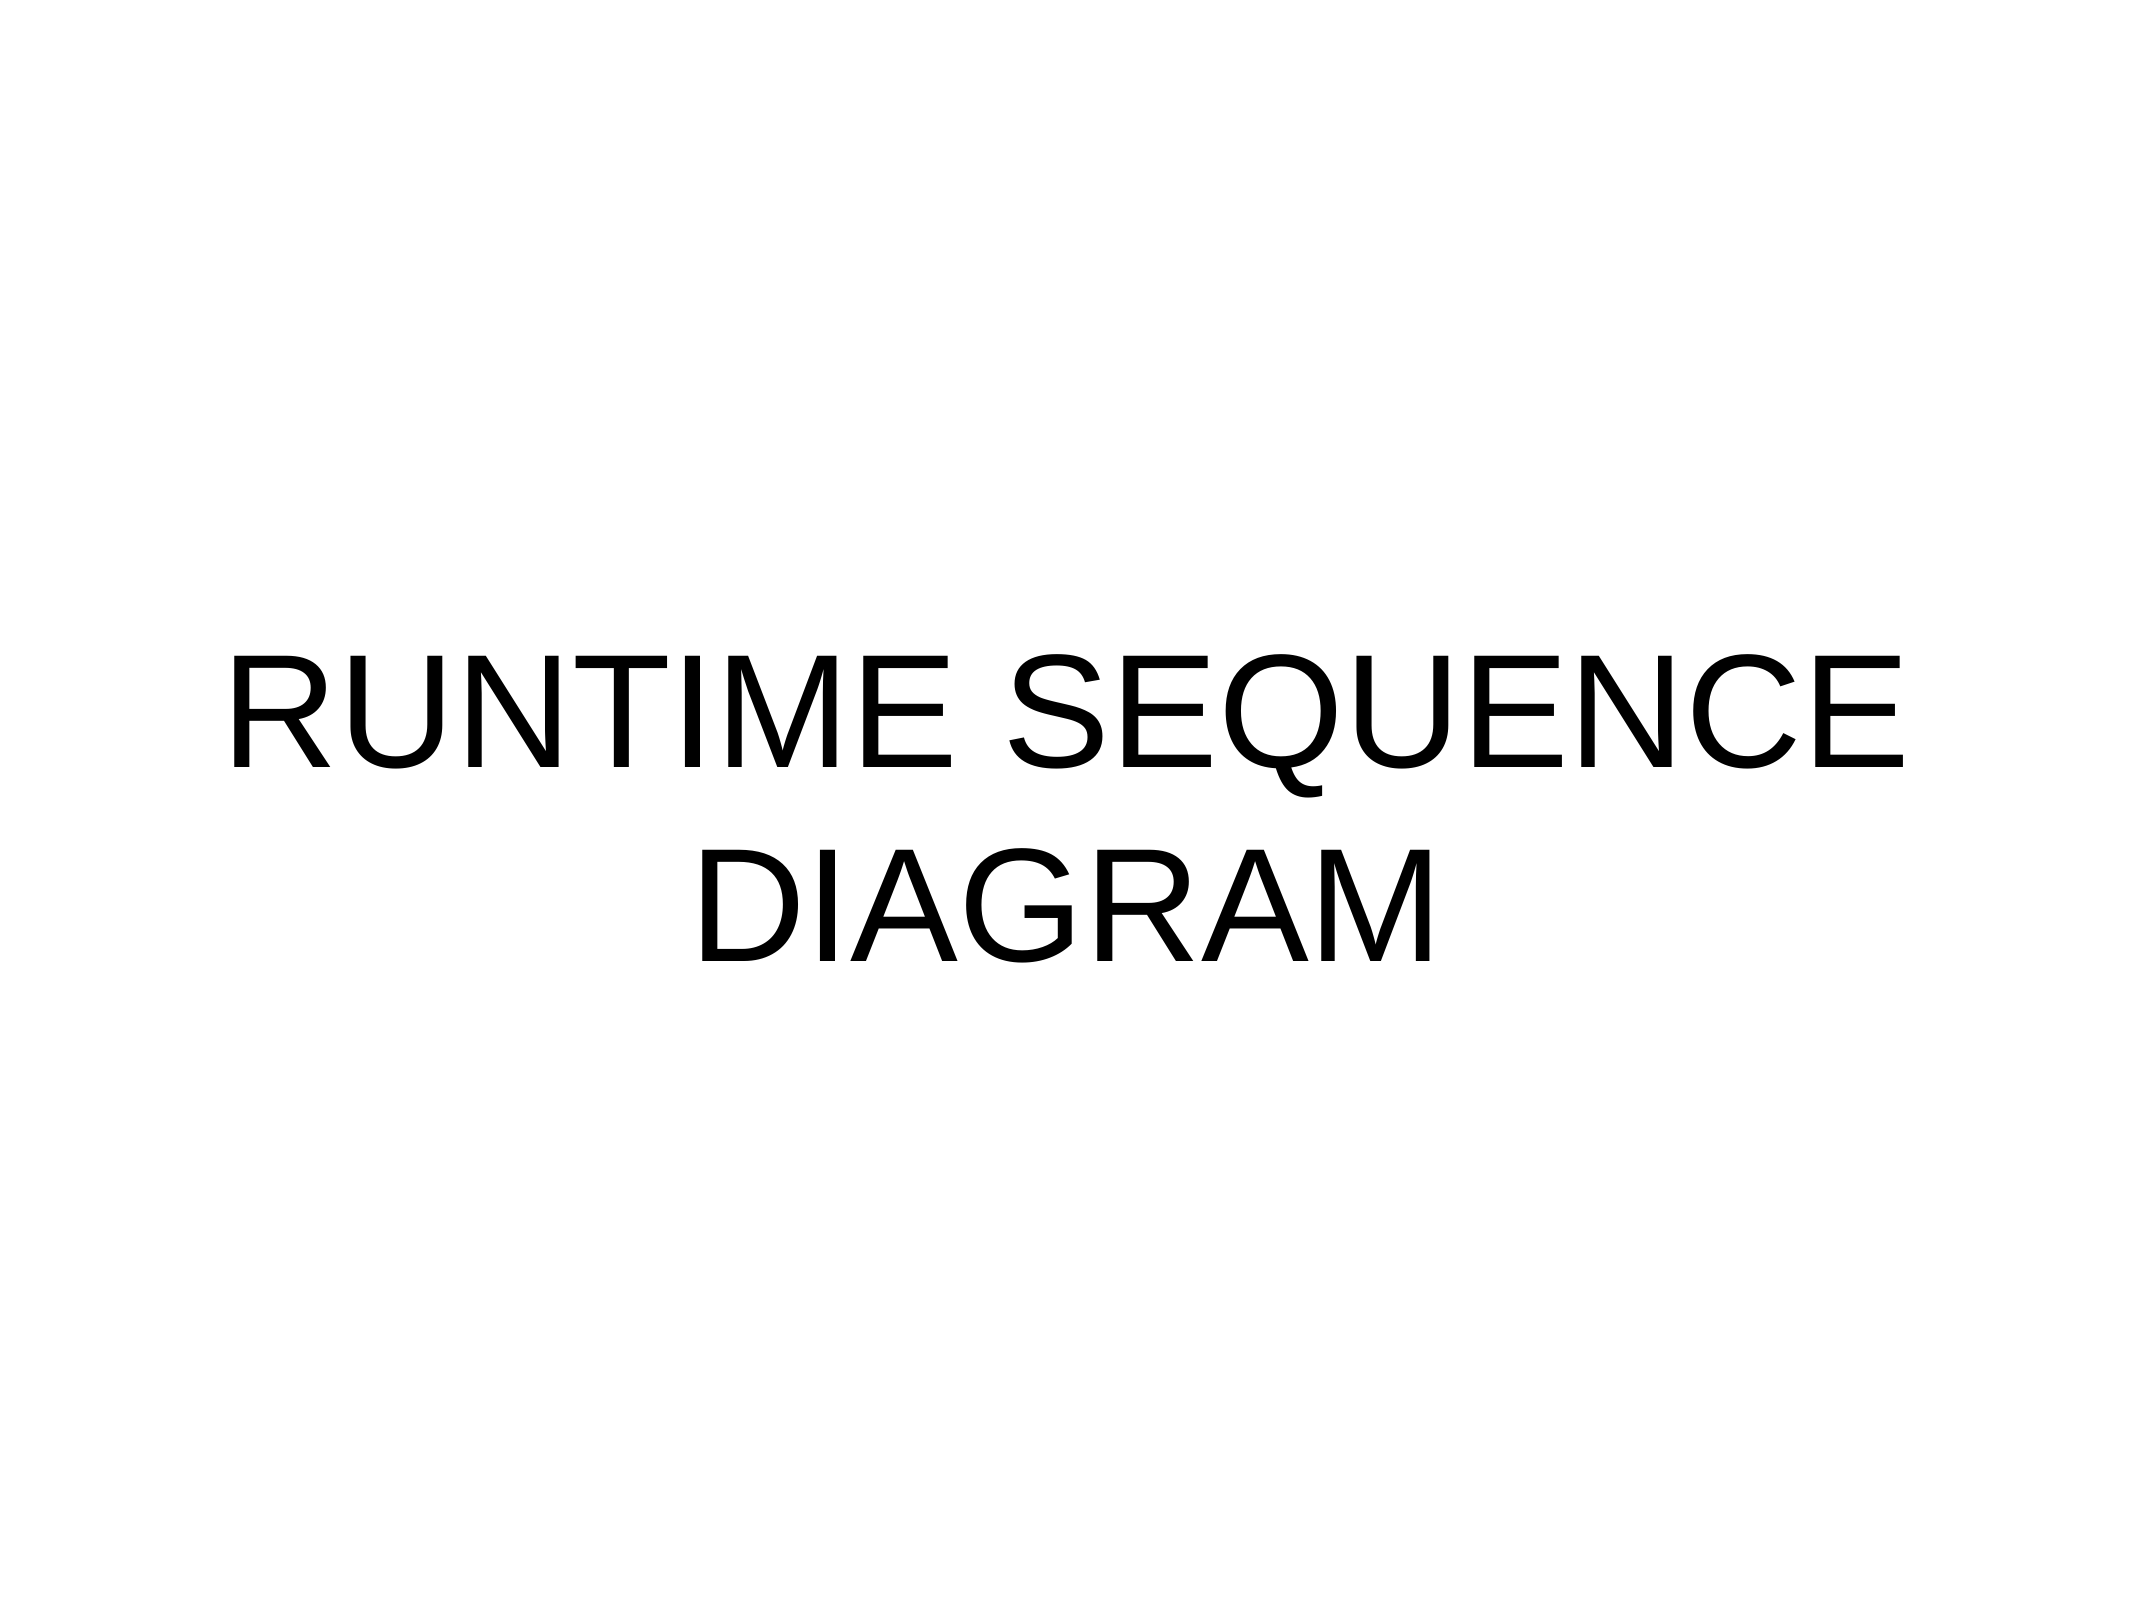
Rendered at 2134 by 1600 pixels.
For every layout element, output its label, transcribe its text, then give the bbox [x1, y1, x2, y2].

title RUNTIME SEQUENCE DIAGRAM [207, 528, 1926, 1072]
